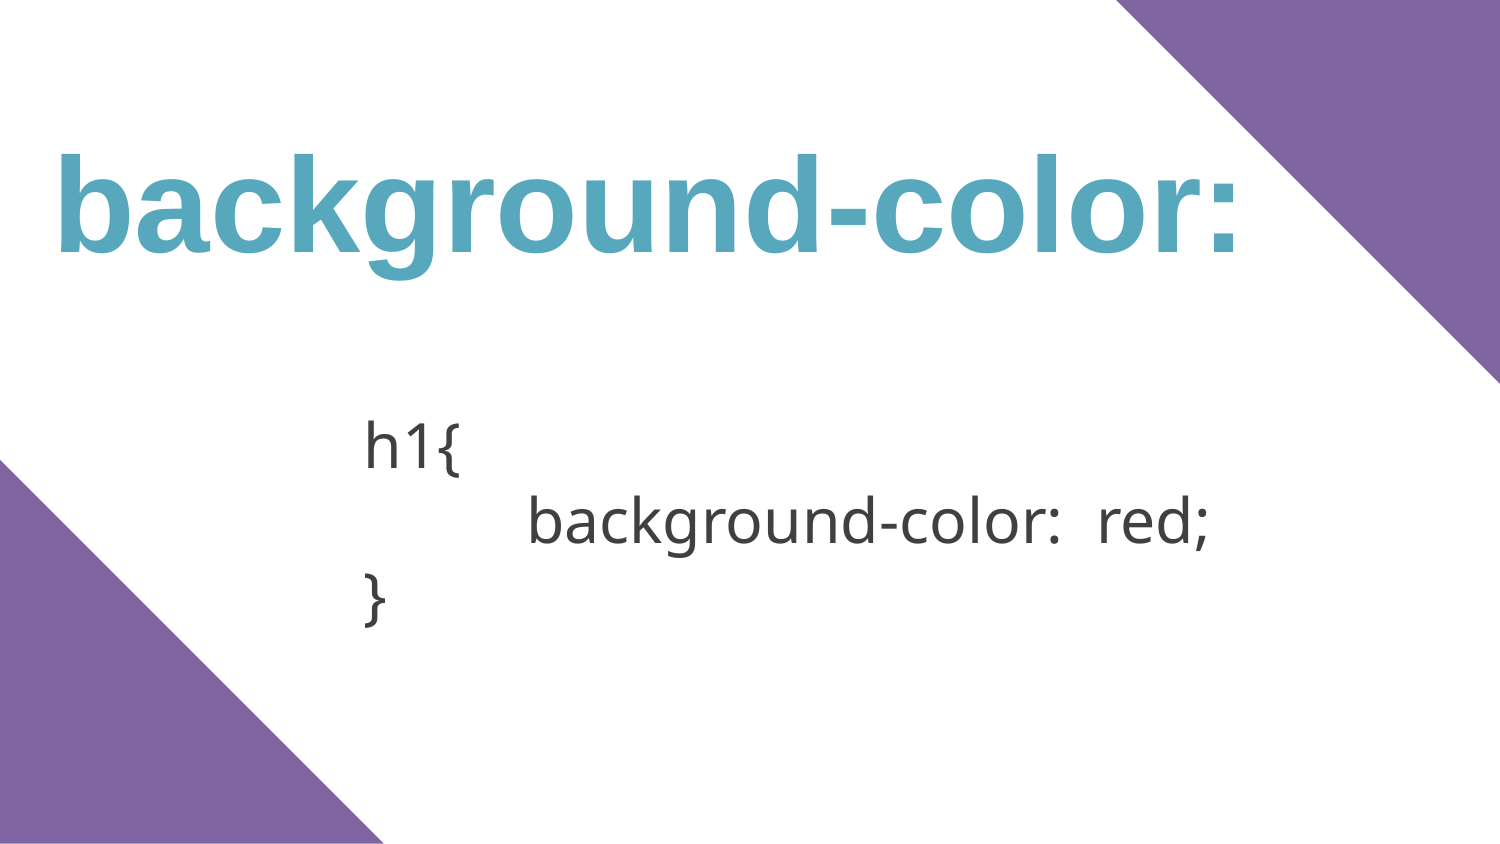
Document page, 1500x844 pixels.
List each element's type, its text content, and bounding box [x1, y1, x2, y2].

text_box h1{ background-color: red; } [348, 398, 1500, 654]
text_box background-color: [0, 110, 1264, 386]
